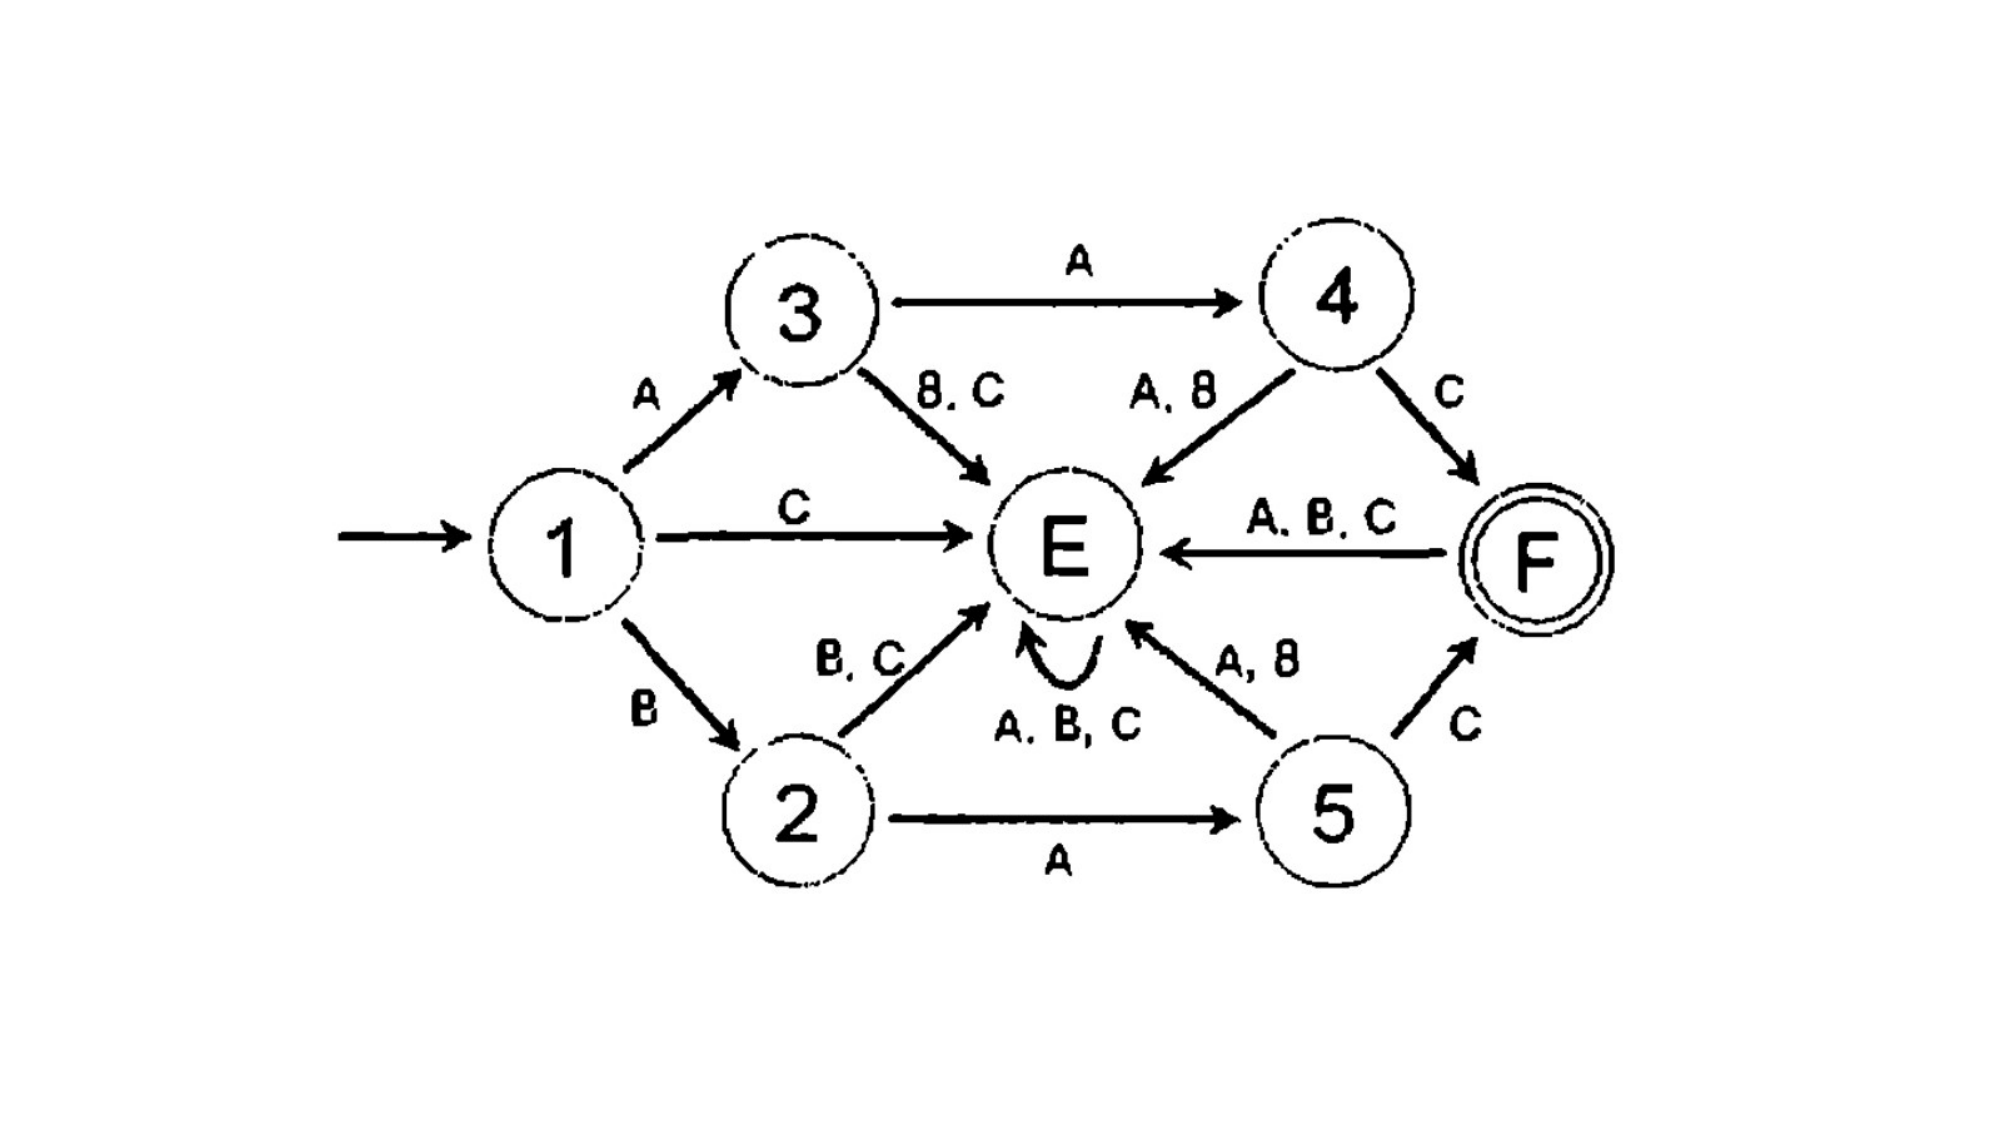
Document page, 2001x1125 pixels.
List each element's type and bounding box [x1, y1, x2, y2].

picture [285, 205, 1715, 920]
